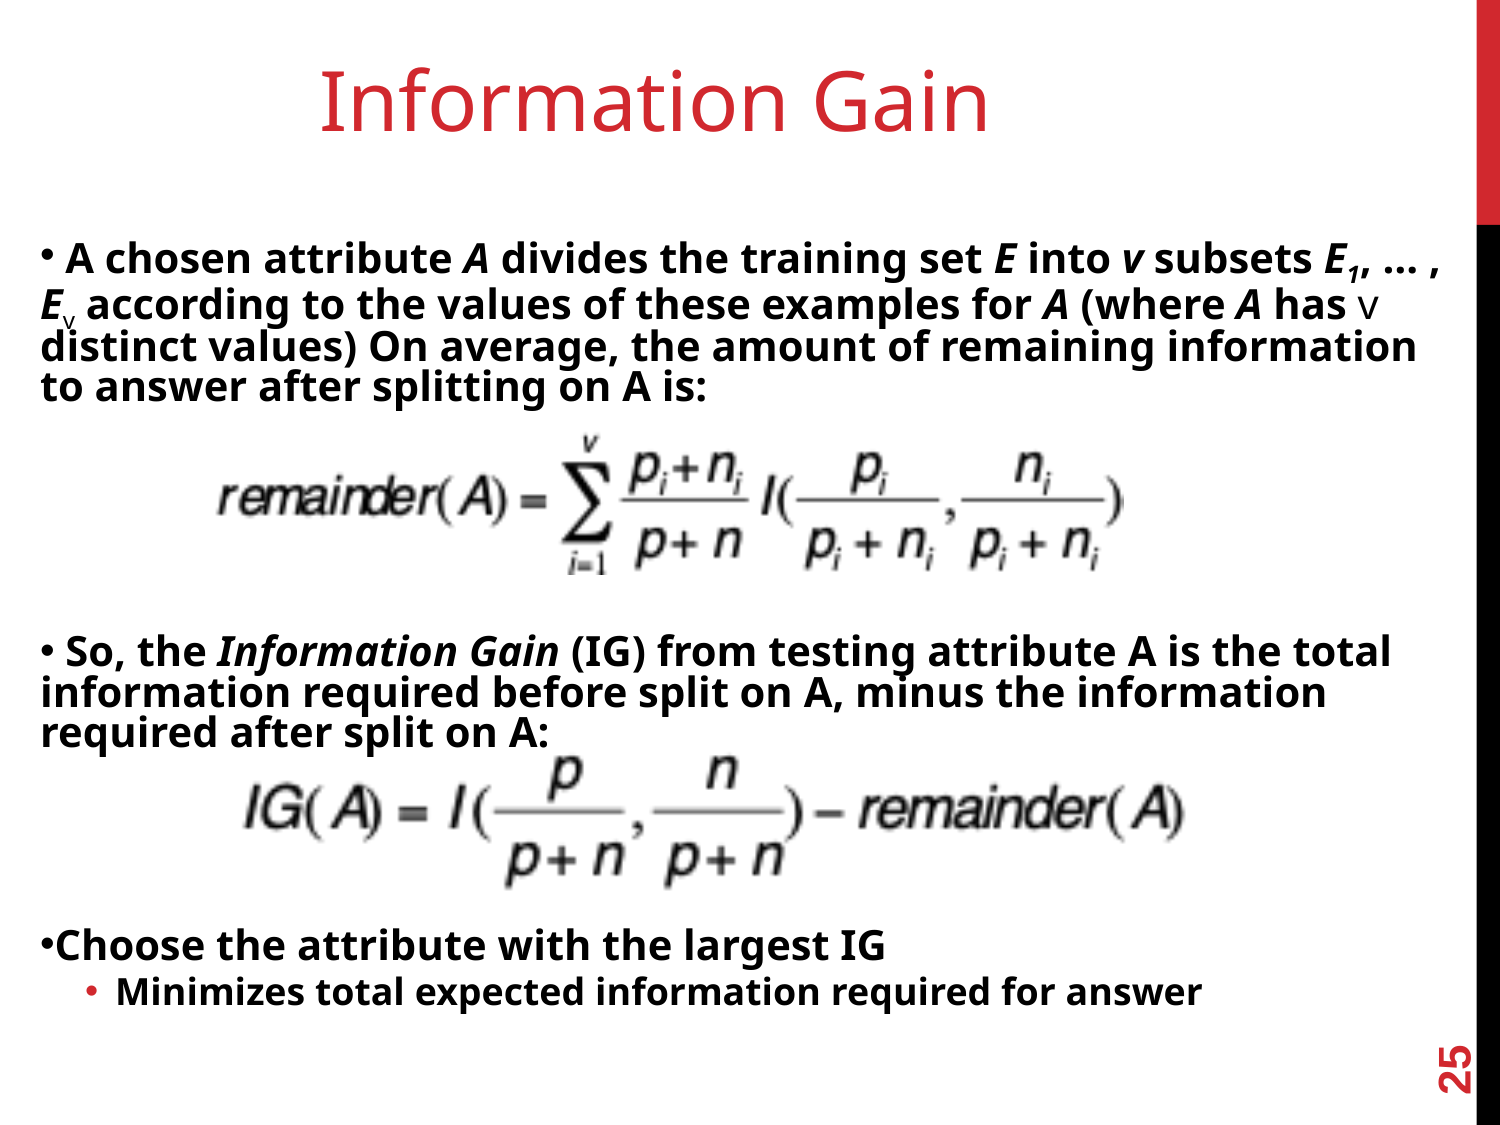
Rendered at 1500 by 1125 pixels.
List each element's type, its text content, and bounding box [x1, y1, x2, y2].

title Information Gain [18, 2, 1294, 156]
picture [207, 424, 1125, 575]
picture [230, 736, 1194, 898]
list A chosen attribute A divides the training set E into v subsets E1, … , Ev according to the values of these examples for A (where A has v distinct values) On average, the amount of remaining information to answer after splitting on A is: So, the Information Gain (IG) from testing attribute A is the total information required before split on A, minus the information required after split on A: Choose the attribute with the largest IG Minimizes total expected information required for answer [32, 229, 1468, 1125]
slide_number ‹#› [1423, 1035, 1492, 1104]
